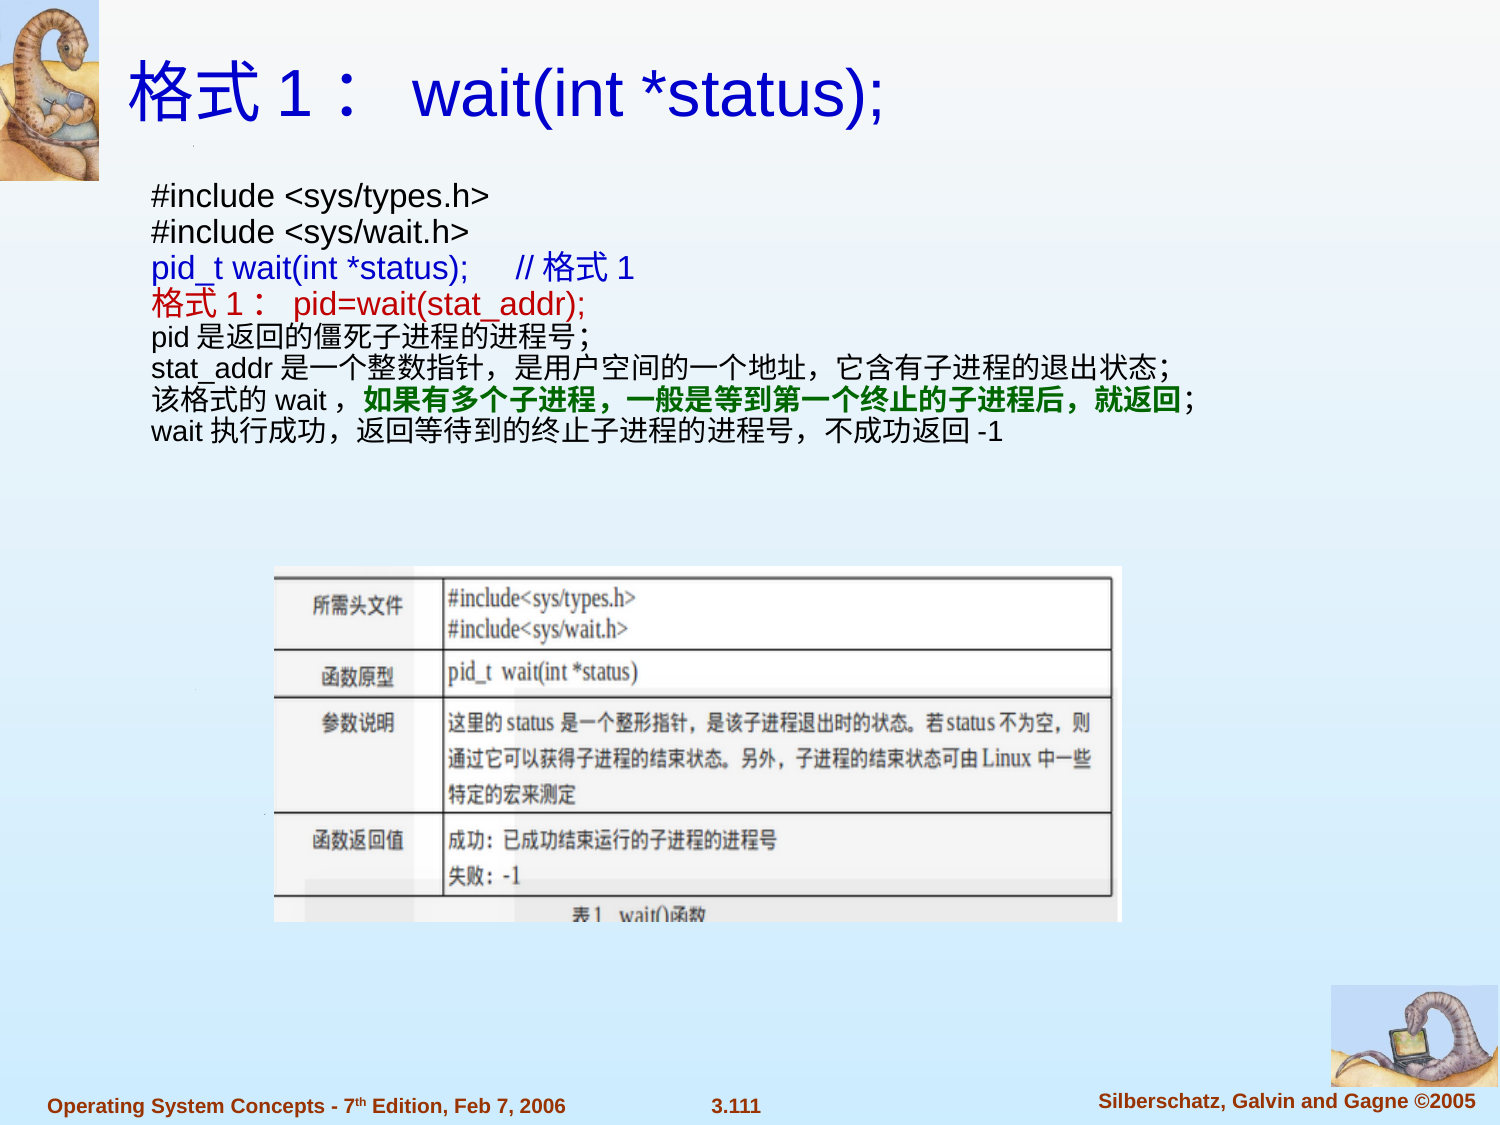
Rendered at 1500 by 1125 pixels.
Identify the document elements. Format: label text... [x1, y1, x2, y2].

list #include <sys/types.h> #include <sys/wait.h> pid_t wait(int *status); //格式1 格式1：pid=wait(stat_addr); pid是返回的僵死子进程的进程号； stat_addr是一个整数指针，是用户空间的一个地址，它含有子进程的退出状态； 该格式的wait，如果有多个子进程，一般是等到第一个终止的子进程后，就返回； wait执行成功，返回等待到的终止子进程的进程号，不成功返回-1 [135, 171, 1342, 567]
picture [274, 566, 1122, 922]
picture [1331, 985, 1498, 1087]
title 格式1：wait(int *status); [112, 37, 1438, 138]
picture [0, 0, 99, 181]
